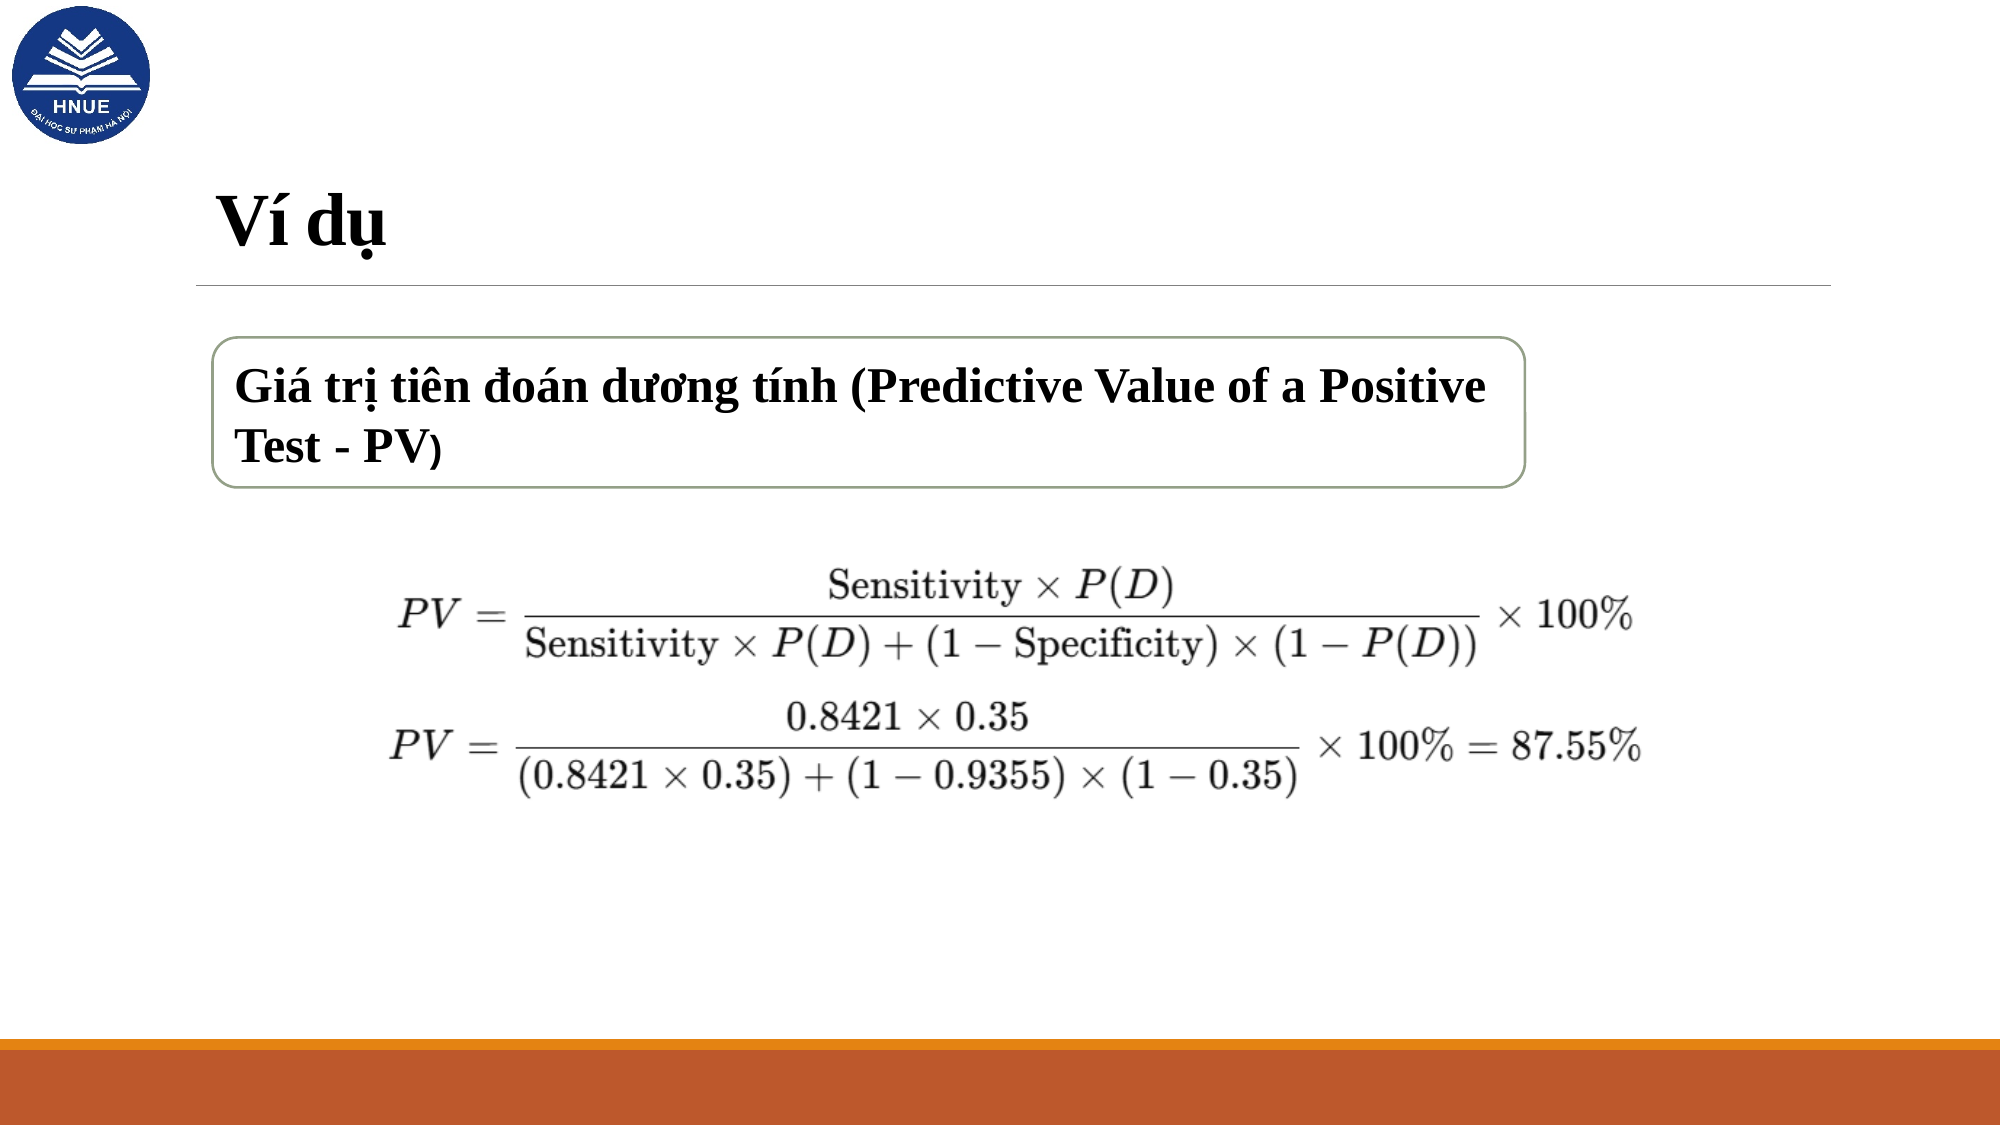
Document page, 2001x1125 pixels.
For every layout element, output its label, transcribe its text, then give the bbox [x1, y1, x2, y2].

picture [374, 536, 1666, 820]
text_box Giá trị tiên đoán dương tính (Predictive Value of a Positive Test - PV) [211, 336, 1527, 489]
picture [11, 5, 151, 145]
title Ví dụ [200, 143, 1938, 269]
